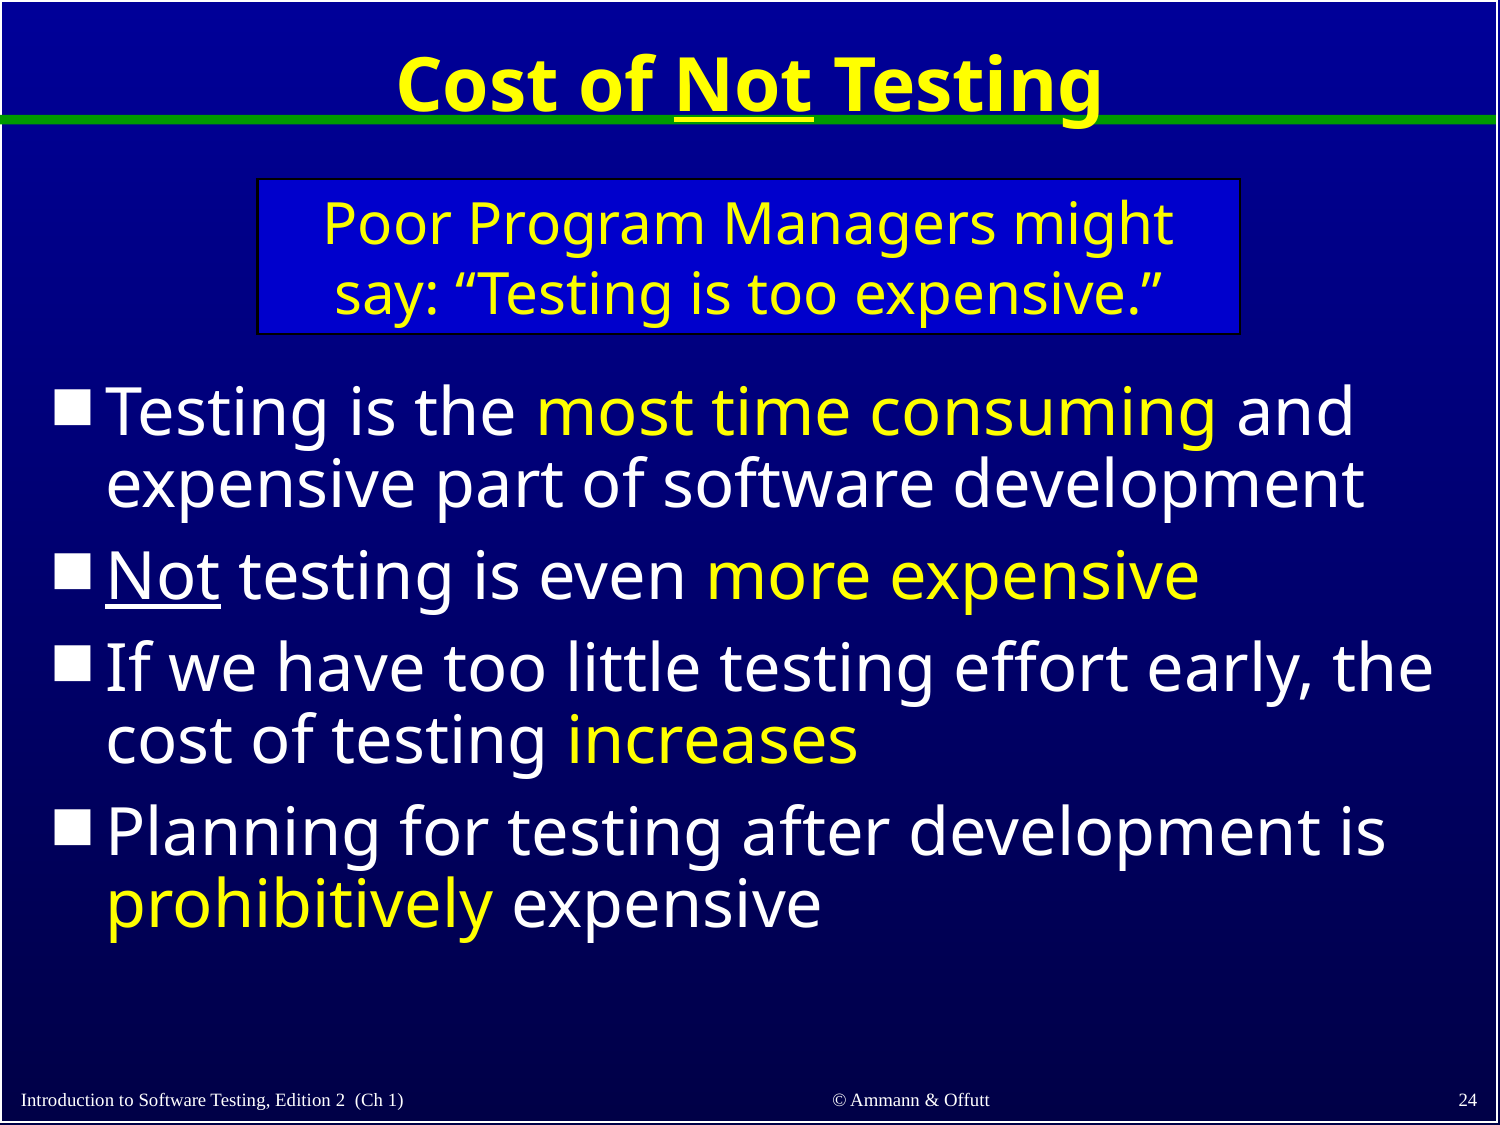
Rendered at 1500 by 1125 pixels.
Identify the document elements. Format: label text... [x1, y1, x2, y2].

slide_number 24 [1179, 1074, 1493, 1119]
slide_number Introduction to Software Testing, Edition 2 (Ch 1) [5, 1077, 637, 1119]
list Testing is the most time consuming and expensive part of software development Not testing is even more expensive If we have too little testing effort early, the cost of testing increases Planning for testing after development is prohibitively expensive [43, 370, 1457, 1035]
title Cost of Not Testing [7, 15, 1493, 159]
footer © Ammann & Offutt [673, 1075, 1149, 1119]
text_box Poor Program Managers might say: “Testing is too expensive.” [257, 178, 1240, 334]
